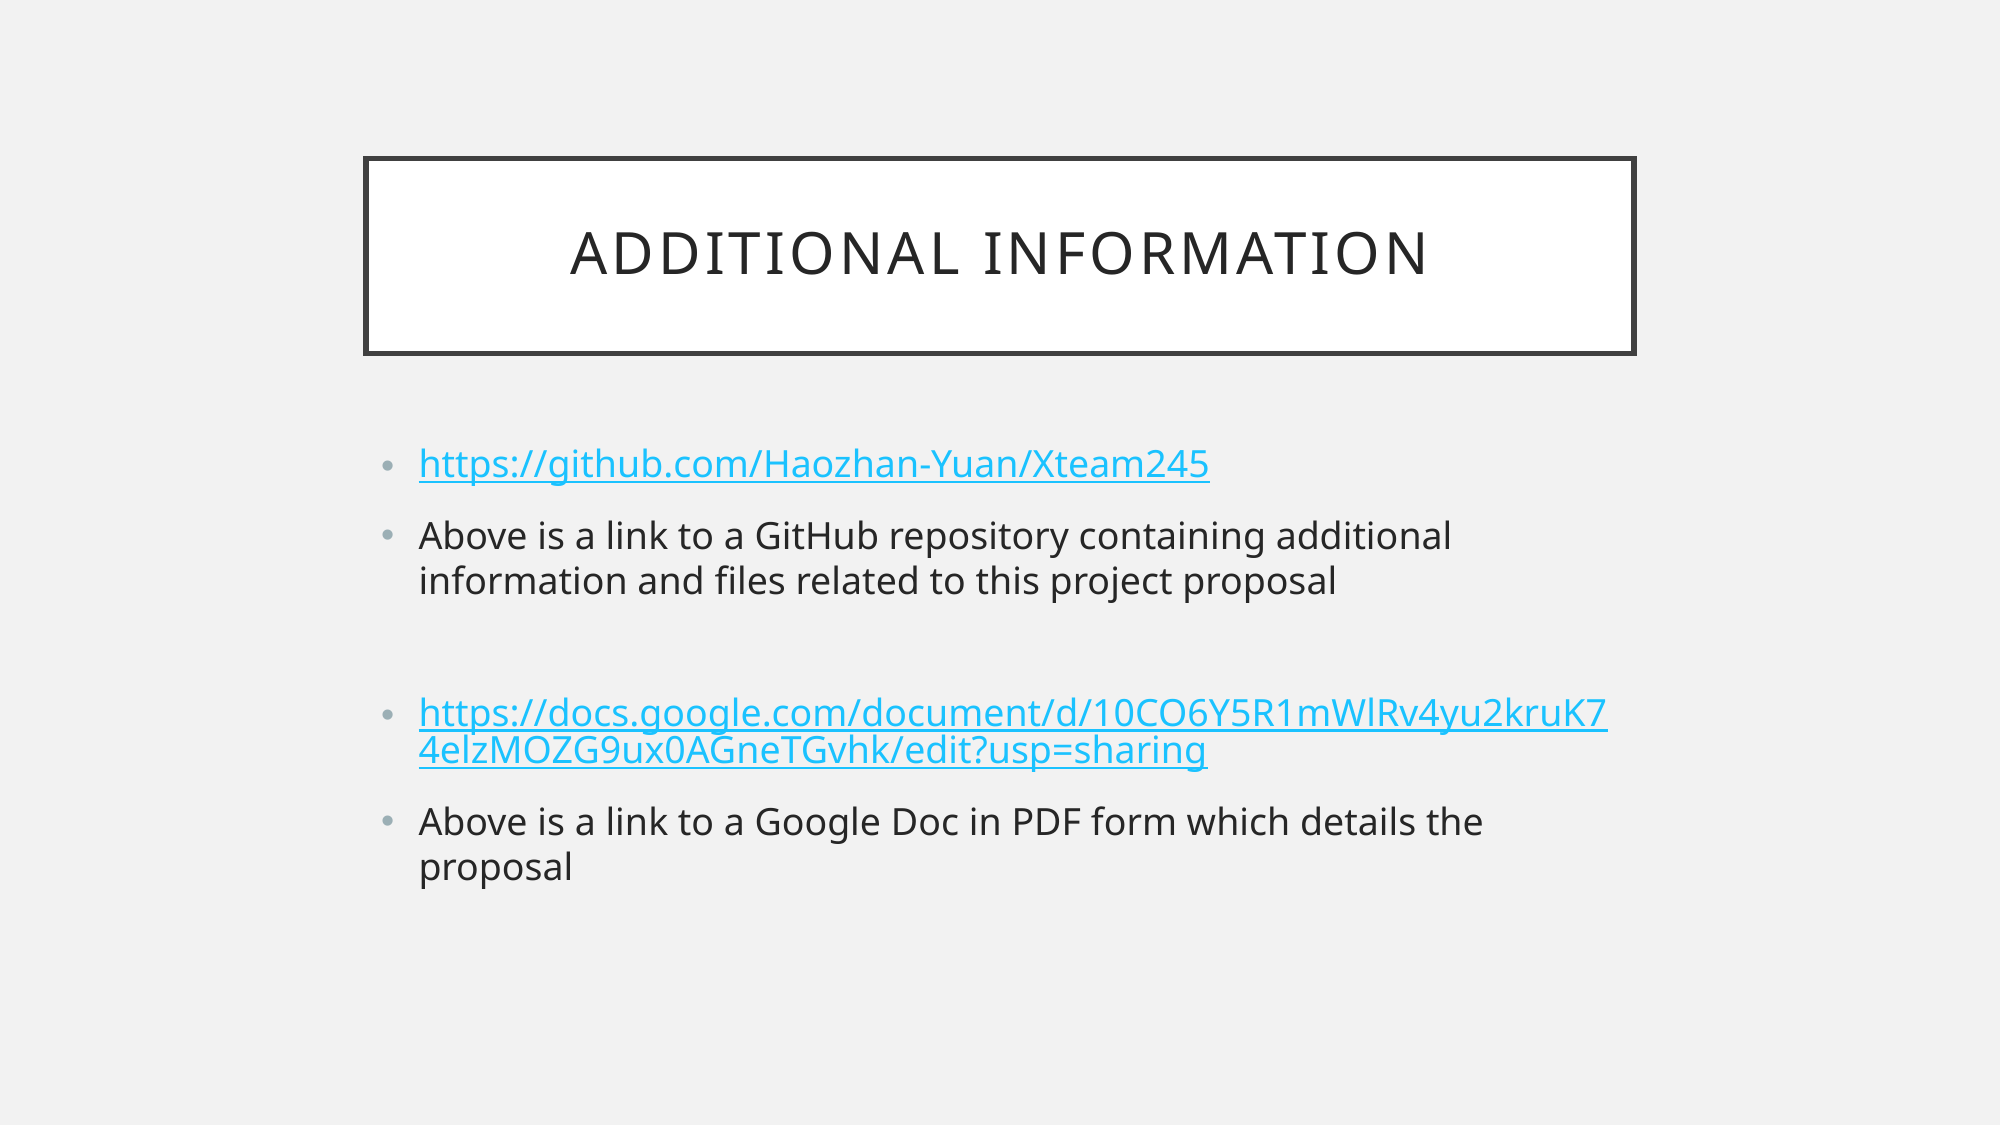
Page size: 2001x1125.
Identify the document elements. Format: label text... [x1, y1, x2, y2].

list https://github.com/Haozhan-Yuan/Xteam245 Above is a link to a GitHub repository containing additional information and files related to this project proposal https://docs.google.com/document/d/10CO6Y5R1mWlRv4yu2kruK74elzMOZG9ux0AGneTGvhk/edit?usp=sharing Above is a link to a Google Doc in PDF form which details the proposal [366, 432, 1634, 942]
title Additional information [363, 156, 1637, 356]
